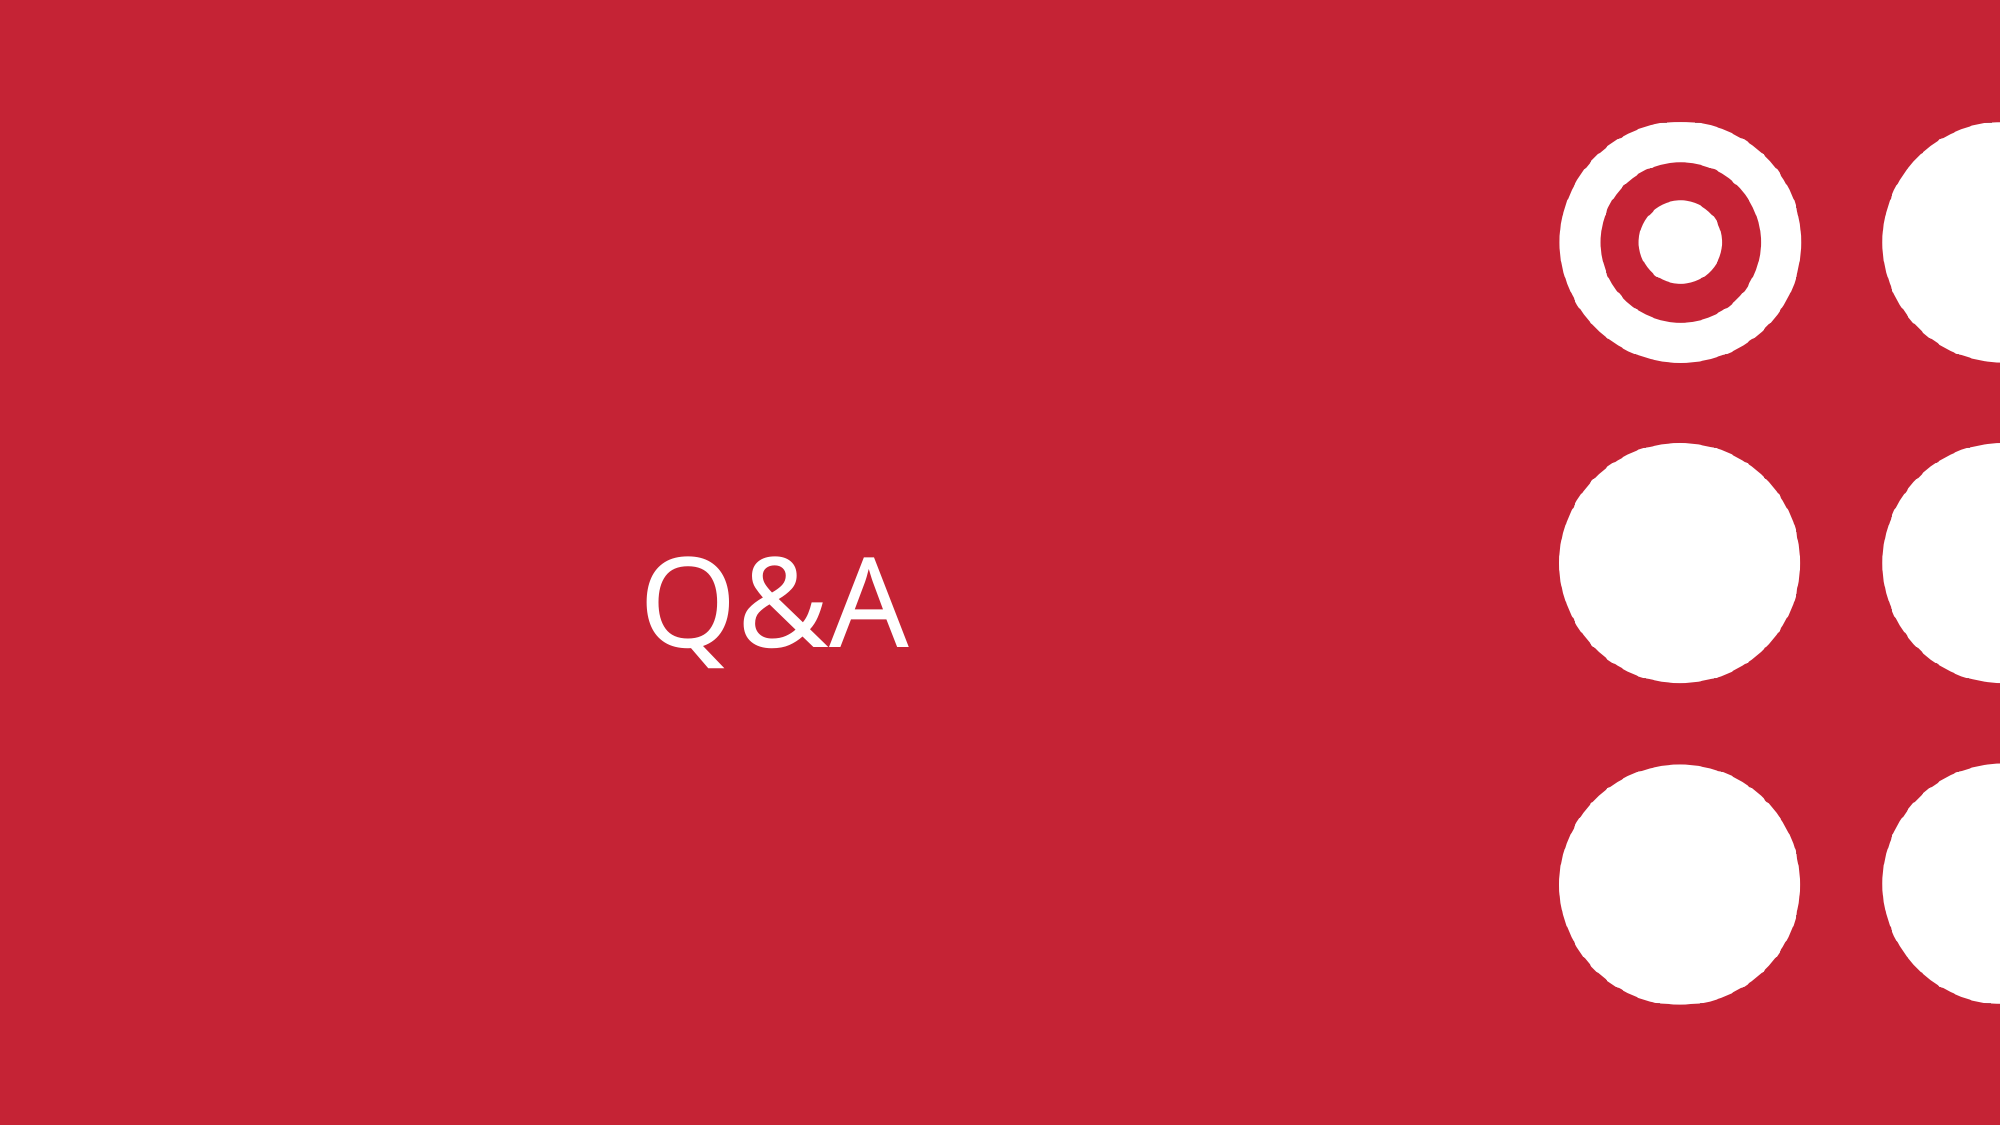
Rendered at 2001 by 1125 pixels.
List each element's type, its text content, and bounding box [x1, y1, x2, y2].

list Q&A [248, 262, 1301, 952]
